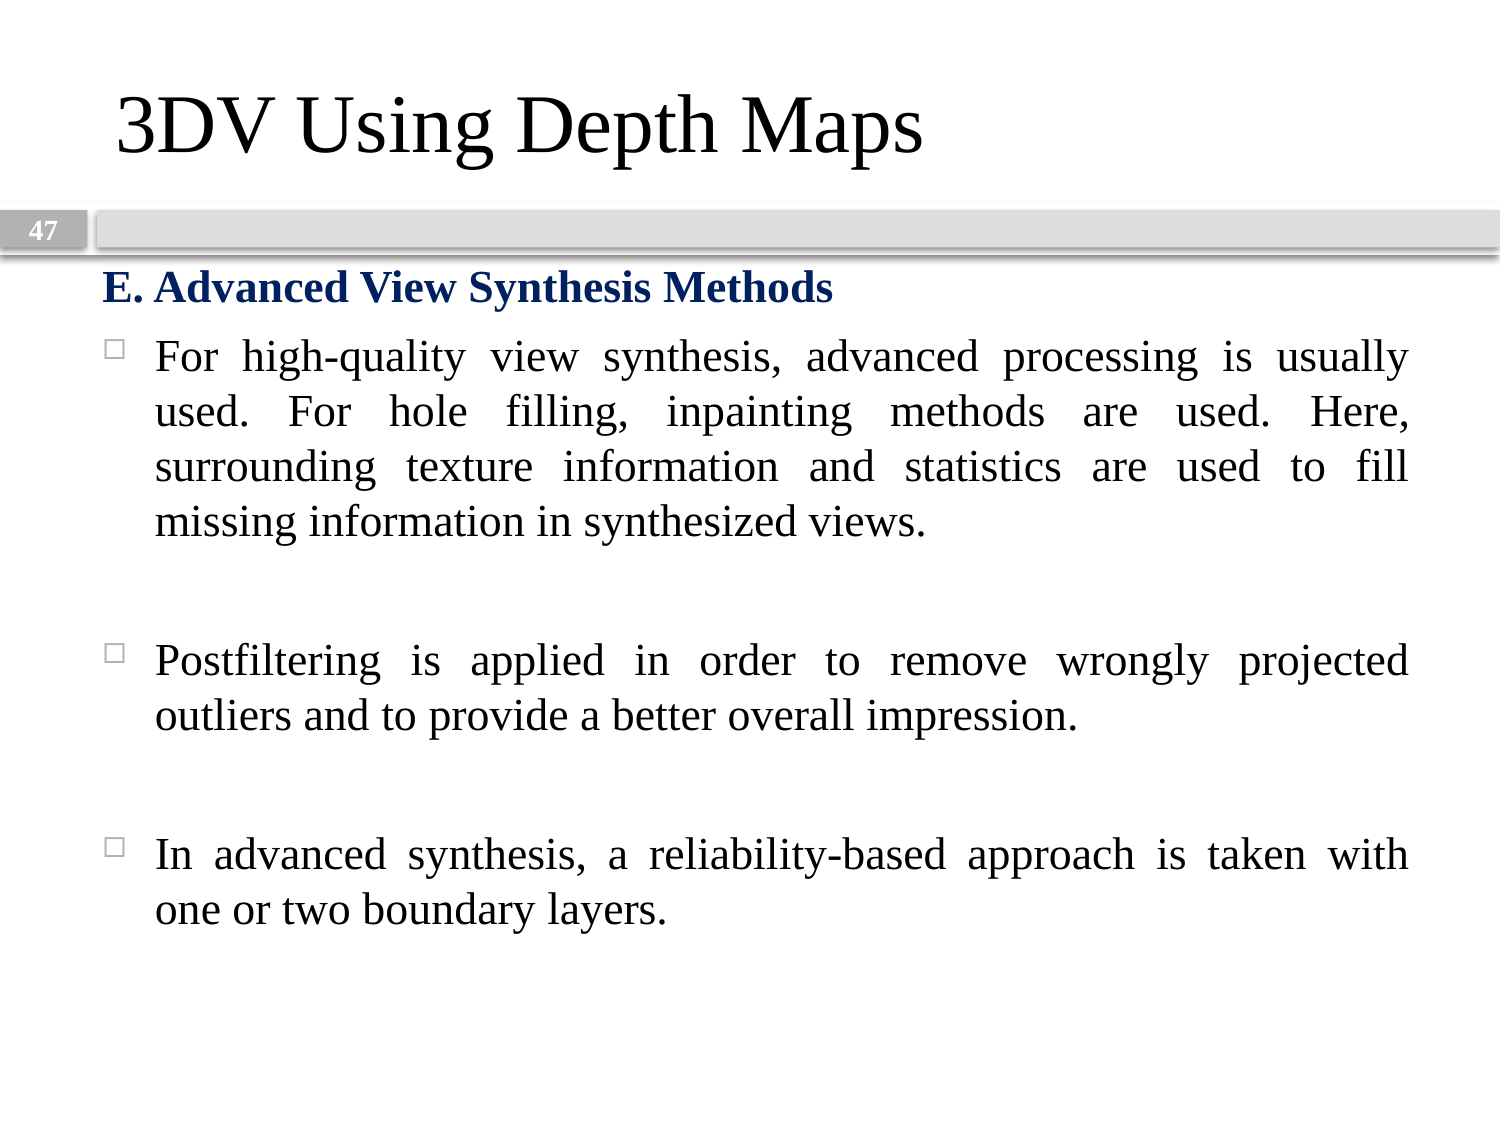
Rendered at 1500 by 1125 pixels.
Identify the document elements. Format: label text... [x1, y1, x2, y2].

title 3DV Using Depth Maps [100, 37, 1438, 200]
list E. Advanced View Synthesis Methods For high-quality view synthesis, advanced processing is usually used. For hole filling, inpainting methods are used. Here, surrounding texture information and statistics are used to fill missing information in synthesized views. Postfiltering is applied in order to remove wrongly projected outliers and to provide a better overall impression. In advanced synthesis, a reliability-based approach is taken with one or two boundary layers. [87, 248, 1425, 987]
slide_number 47 [0, 208, 88, 249]
